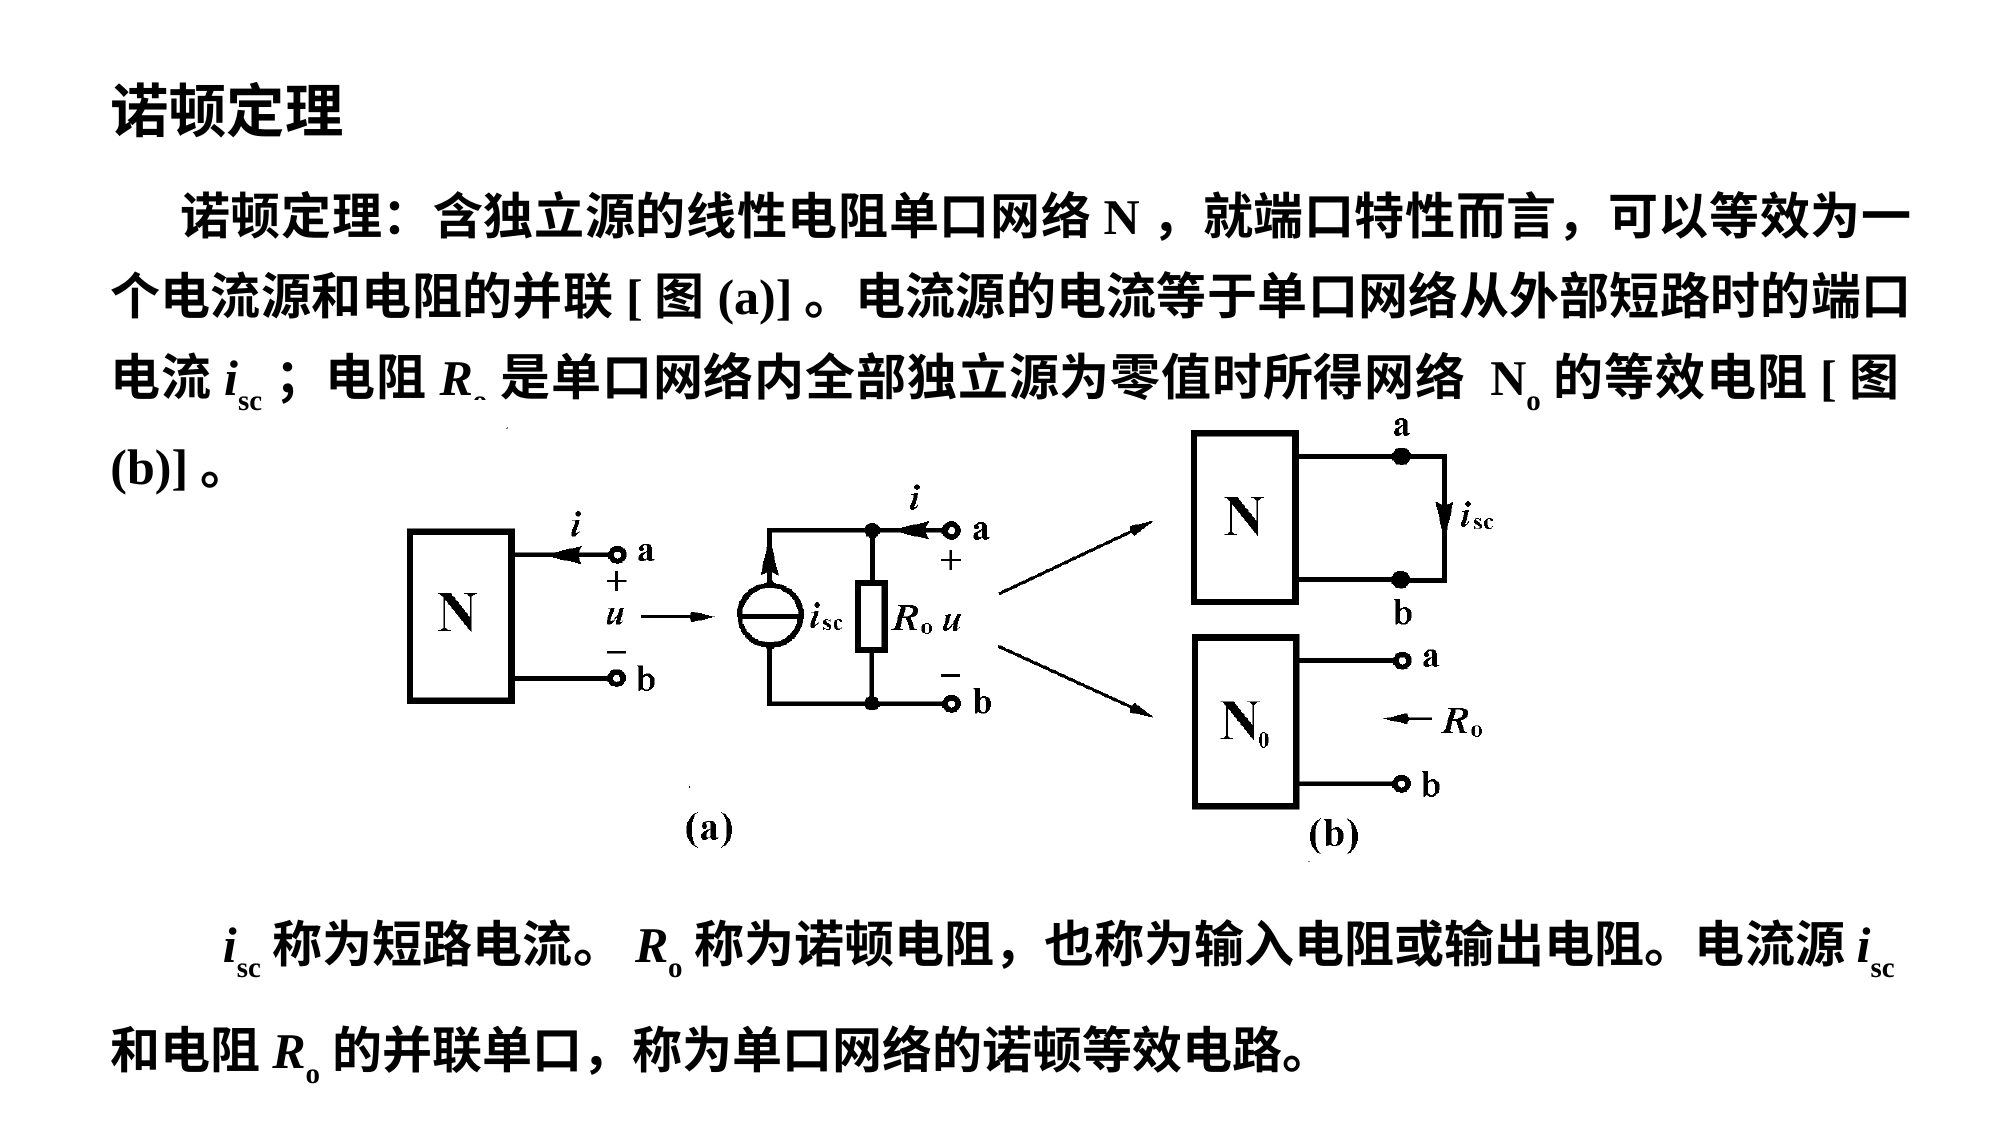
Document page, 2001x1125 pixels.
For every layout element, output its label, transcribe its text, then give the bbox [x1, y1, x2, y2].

text_box 诺顿定理 诺顿定理：含独立源的线性电阻单口网络N，就端口特性而言，可以等效为一个电流源和电阻的并联[图(a)]。电流源的电流等于单口网络从外部短路时的端口电流isc；电阻Ro是单口网络内全部独立源为零值时所得网络 No的等效电阻[图(b)]。 [95, 45, 1927, 502]
text_box isc称为短路电流。Ro称为诺顿电阻，也称为输入电阻或输出电阻。电流源isc和电阻Ro的并联单口，称为单口网络的诺顿等效电路。 [95, 869, 1927, 1097]
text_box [380, 400, 1519, 870]
